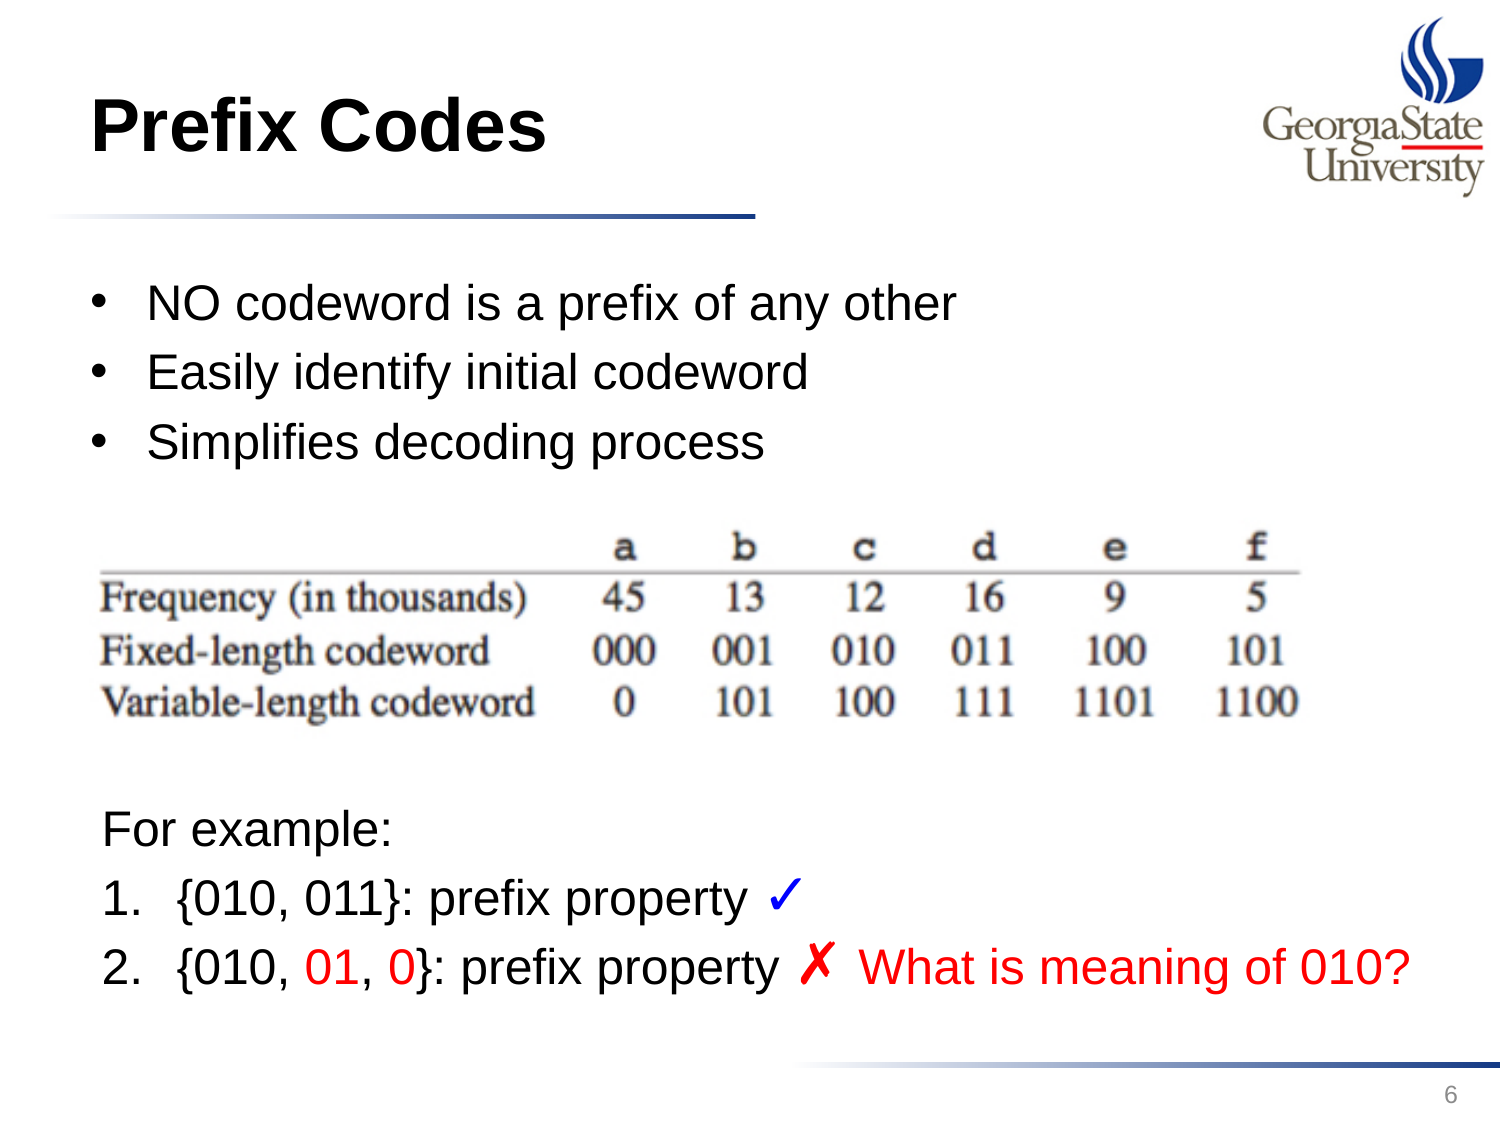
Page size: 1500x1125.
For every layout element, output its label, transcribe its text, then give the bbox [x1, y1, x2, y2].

title Prefix Codes [75, 27, 1234, 215]
list NO codeword is a prefix of any other Easily identify initial codeword Simplifies decoding process [75, 262, 1425, 1005]
picture [88, 517, 1312, 743]
slide_number 6 [1123, 1064, 1474, 1124]
text_box For example: {010, 011}: prefix property ✓ {010, 01, 0}: prefix property ✗ What is meaning of 010? [86, 789, 1427, 1005]
picture [1247, 0, 1500, 216]
